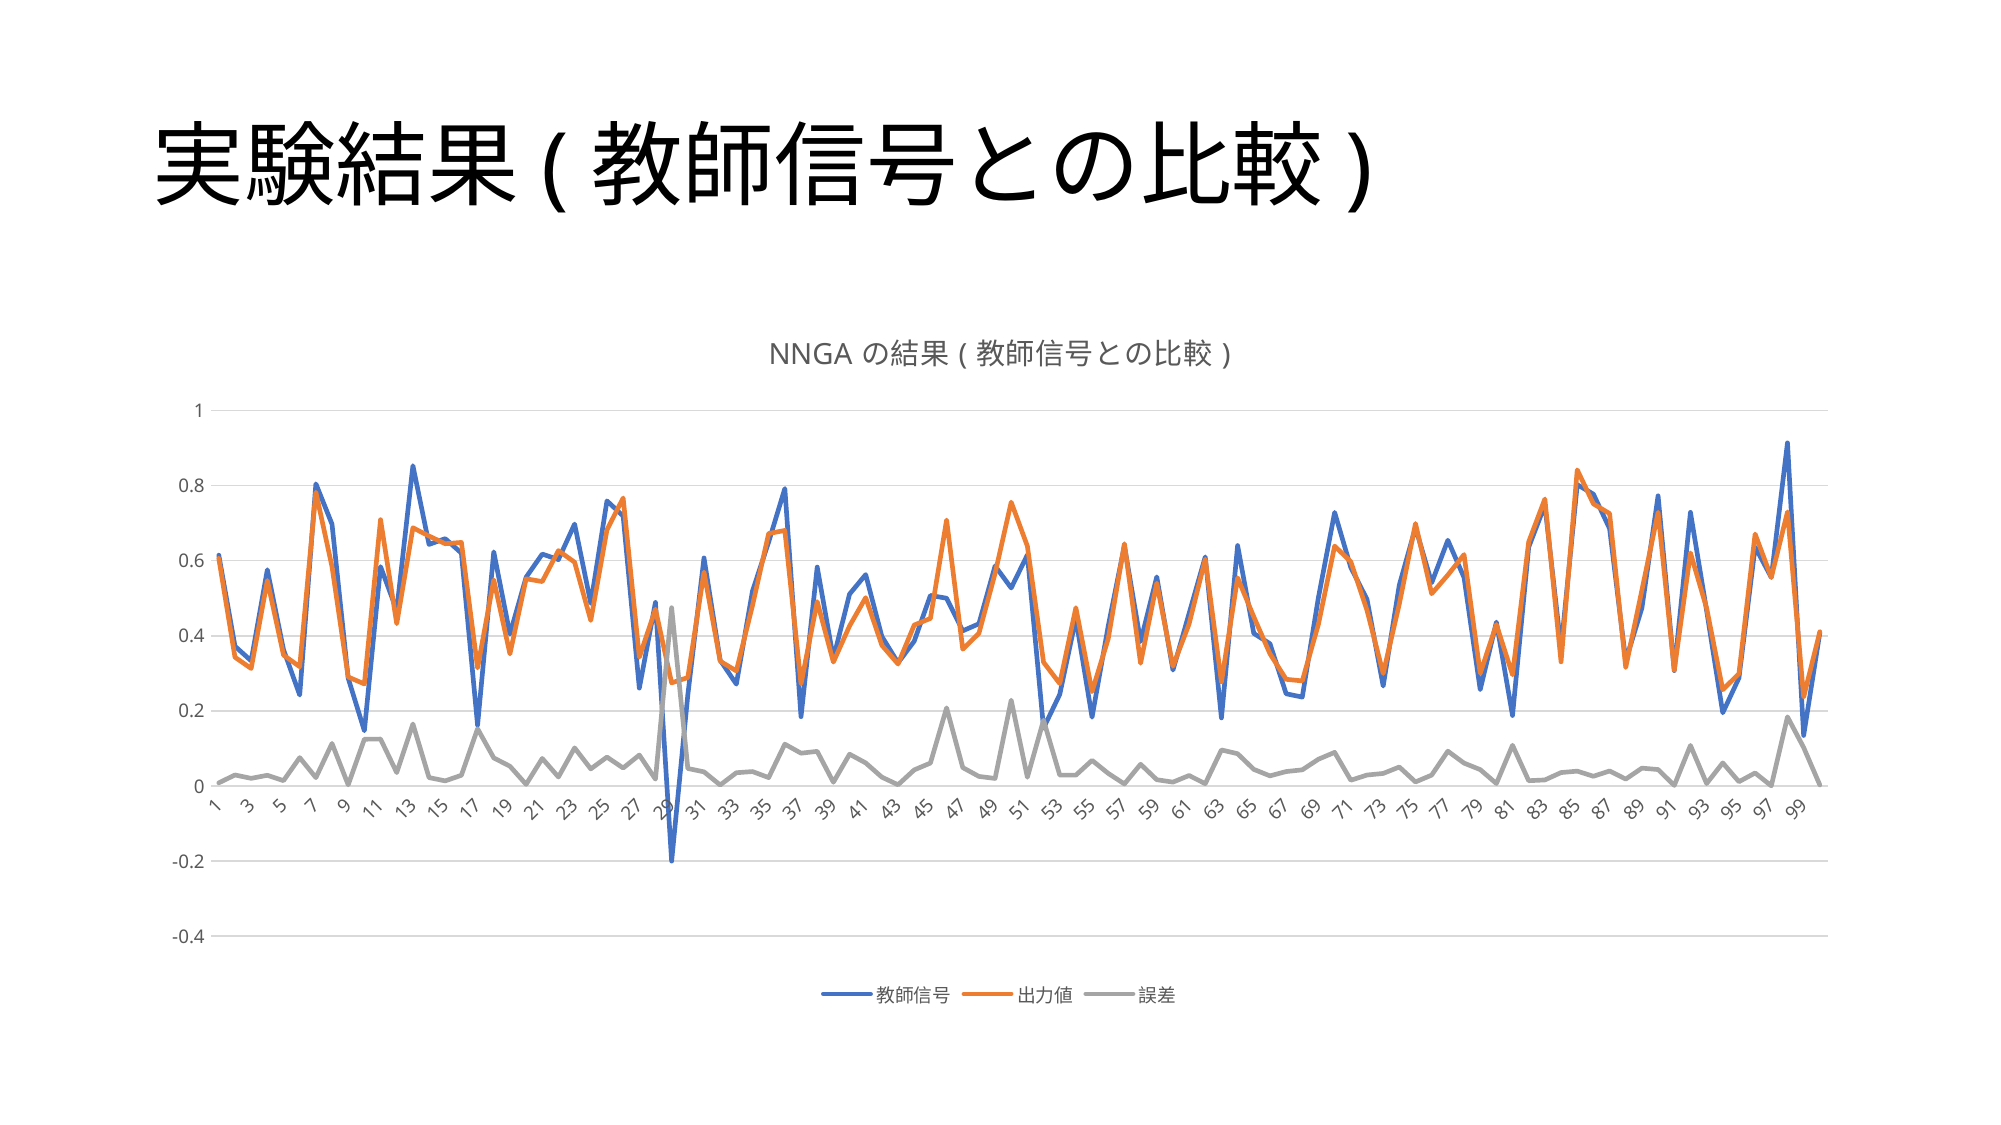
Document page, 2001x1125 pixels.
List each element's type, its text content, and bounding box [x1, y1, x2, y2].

chart [137, 299, 1863, 1014]
title 実験結果(教師信号との比較) [137, 59, 1863, 278]
